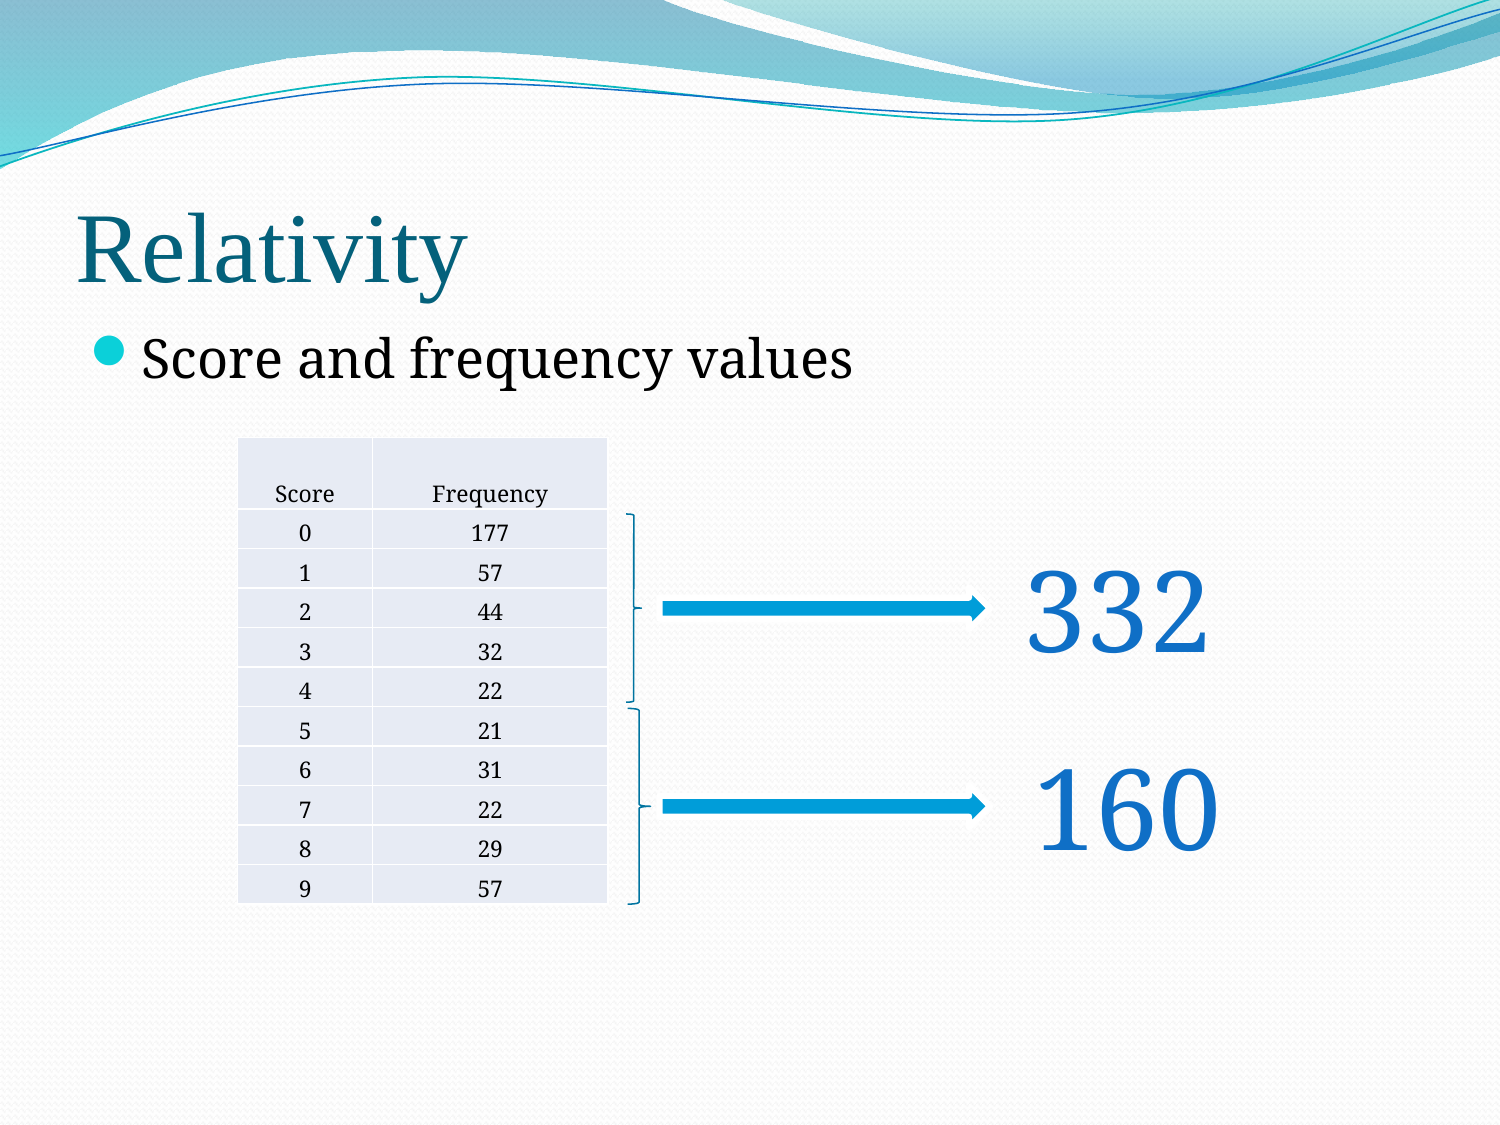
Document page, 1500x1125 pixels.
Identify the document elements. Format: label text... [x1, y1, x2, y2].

table_cell 0 [238, 510, 372, 548]
table_cell 2 [238, 589, 372, 627]
table_cell 3 [238, 628, 372, 666]
table_cell 57 [373, 865, 607, 903]
table_cell 177 [373, 510, 607, 548]
text_box 160 [1018, 730, 1237, 881]
table_cell 8 [238, 826, 372, 864]
table_cell 31 [373, 747, 607, 785]
title Relativity [75, 115, 1425, 303]
text_box [626, 513, 643, 703]
table_cell 9 [238, 865, 372, 903]
table_cell 29 [373, 826, 607, 864]
table_cell 44 [373, 589, 607, 627]
table_cell 6 [238, 747, 372, 785]
table_cell 7 [238, 786, 372, 824]
table_cell 22 [373, 786, 607, 824]
table_cell 57 [373, 549, 607, 587]
text_box [656, 782, 994, 831]
list Score and frequency values [75, 317, 1425, 1038]
table_cell 5 [238, 707, 372, 745]
table_header Score [238, 438, 372, 508]
text_box 332 [1008, 532, 1228, 683]
table_cell 32 [373, 628, 607, 666]
table_cell 4 [238, 668, 372, 706]
table_header Frequency [373, 438, 607, 508]
table_cell 22 [373, 668, 607, 706]
table_cell 1 [238, 549, 372, 587]
table_cell 21 [373, 707, 607, 745]
text_box [627, 707, 649, 905]
text_box [656, 584, 994, 633]
